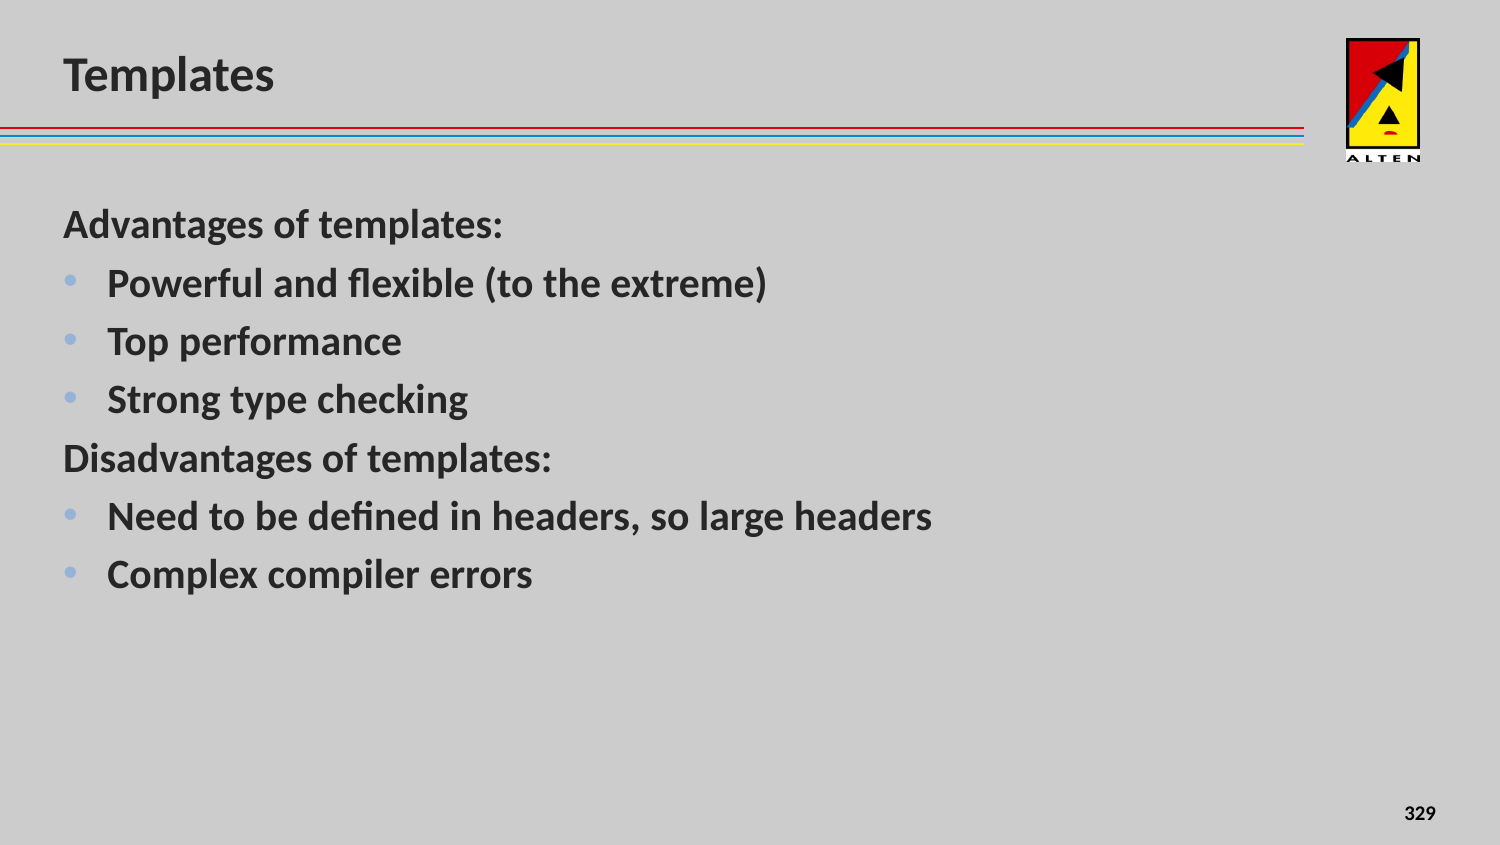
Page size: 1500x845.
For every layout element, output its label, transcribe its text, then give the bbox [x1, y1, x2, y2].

picture [0, 138, 1304, 145]
title Templates [63, 15, 1305, 128]
picture [0, 127, 1304, 134]
list Advantages of templates: Powerful and flexible (to the extreme) Top performance Strong type checking Disadvantages of templates: Need to be defined in headers, so large headers Complex compiler errors [62, 196, 1303, 612]
picture [1346, 38, 1420, 162]
slide_number <number> [1322, 778, 1437, 845]
